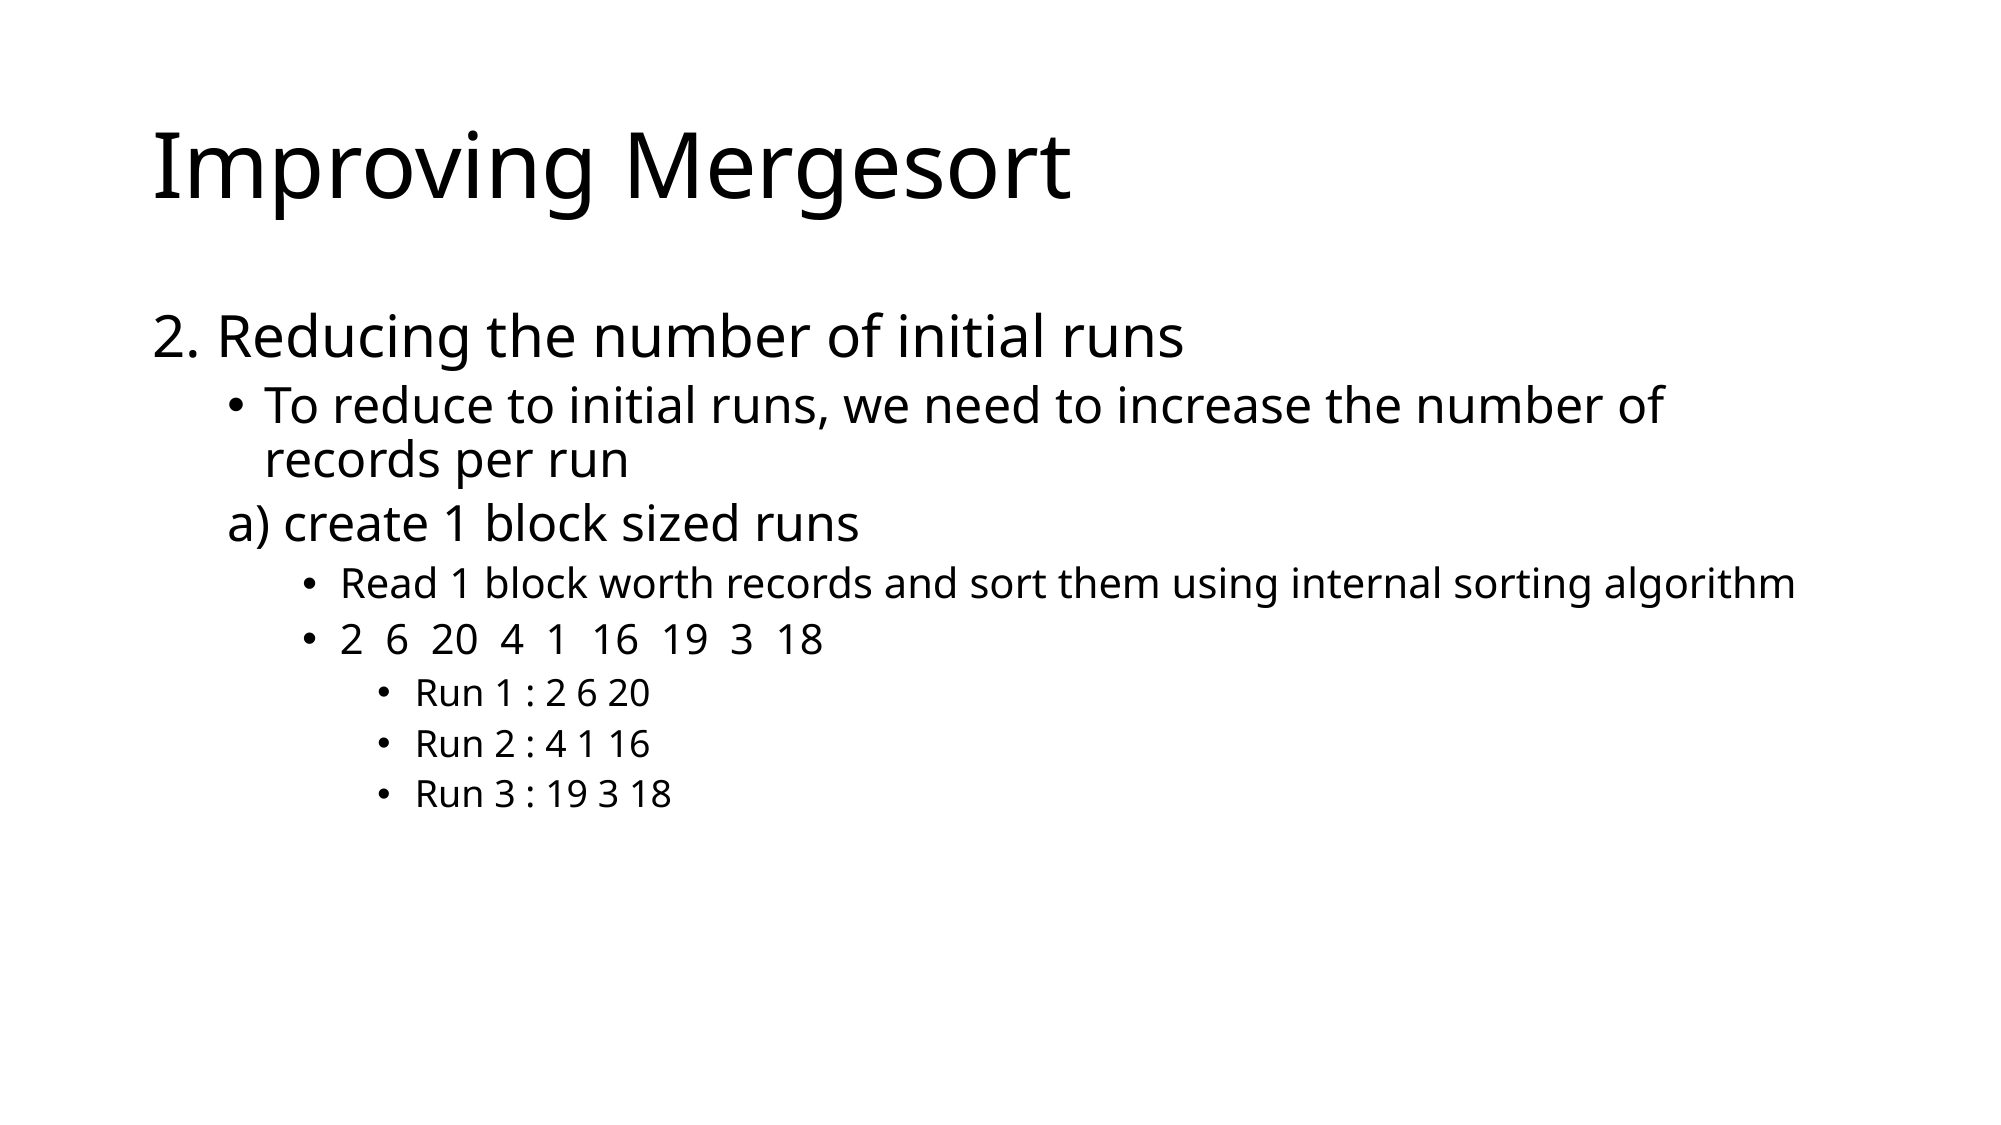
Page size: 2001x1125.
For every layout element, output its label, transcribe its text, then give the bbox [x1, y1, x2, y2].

list 2. Reducing the number of initial runs To reduce to initial runs, we need to increase the number of records per run a) create 1 block sized runs Read 1 block worth records and sort them using internal sorting algorithm 2 6 20 4 1 16 19 3 18 Run 1 : 2 6 20 Run 2 : 4 1 16 Run 3 : 19 3 18 [137, 299, 1863, 1014]
title Improving Mergesort [137, 59, 1863, 278]
